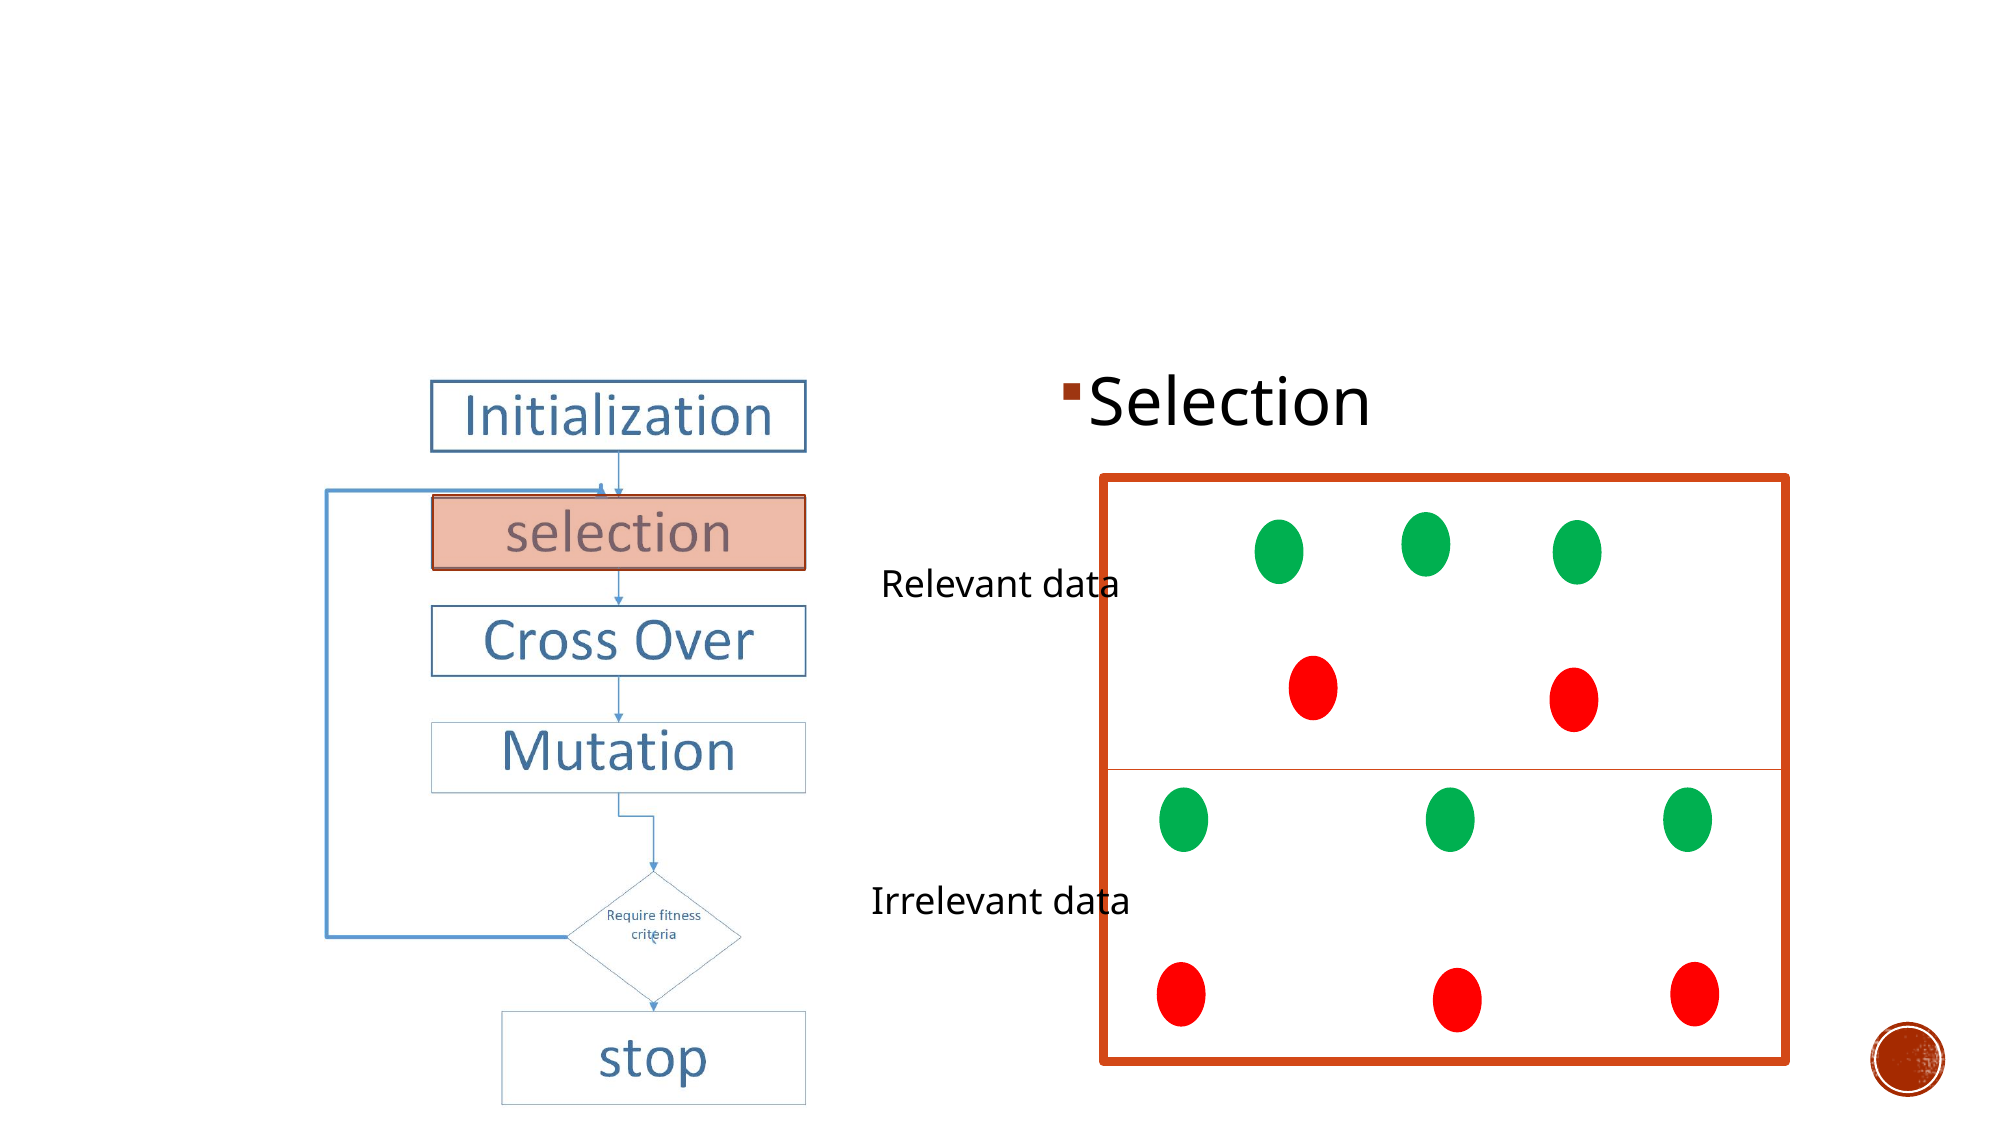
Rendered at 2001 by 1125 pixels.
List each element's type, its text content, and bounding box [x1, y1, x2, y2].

text_box [1254, 519, 1304, 585]
text_box [1432, 967, 1482, 1033]
text_box Relevant data [865, 553, 1136, 613]
text_box [1549, 667, 1599, 733]
list Selection [1043, 360, 1824, 1125]
text_box [1102, 476, 1786, 1062]
text_box [1401, 512, 1451, 577]
text_box [1670, 961, 1720, 1027]
text_box [1552, 520, 1602, 585]
text_box [1425, 787, 1475, 852]
text_box [1288, 655, 1338, 721]
text_box [1159, 787, 1209, 852]
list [327, 363, 805, 1124]
text_box [1156, 962, 1206, 1027]
text_box [1663, 787, 1713, 852]
text_box Irrelevant data [856, 870, 1146, 930]
